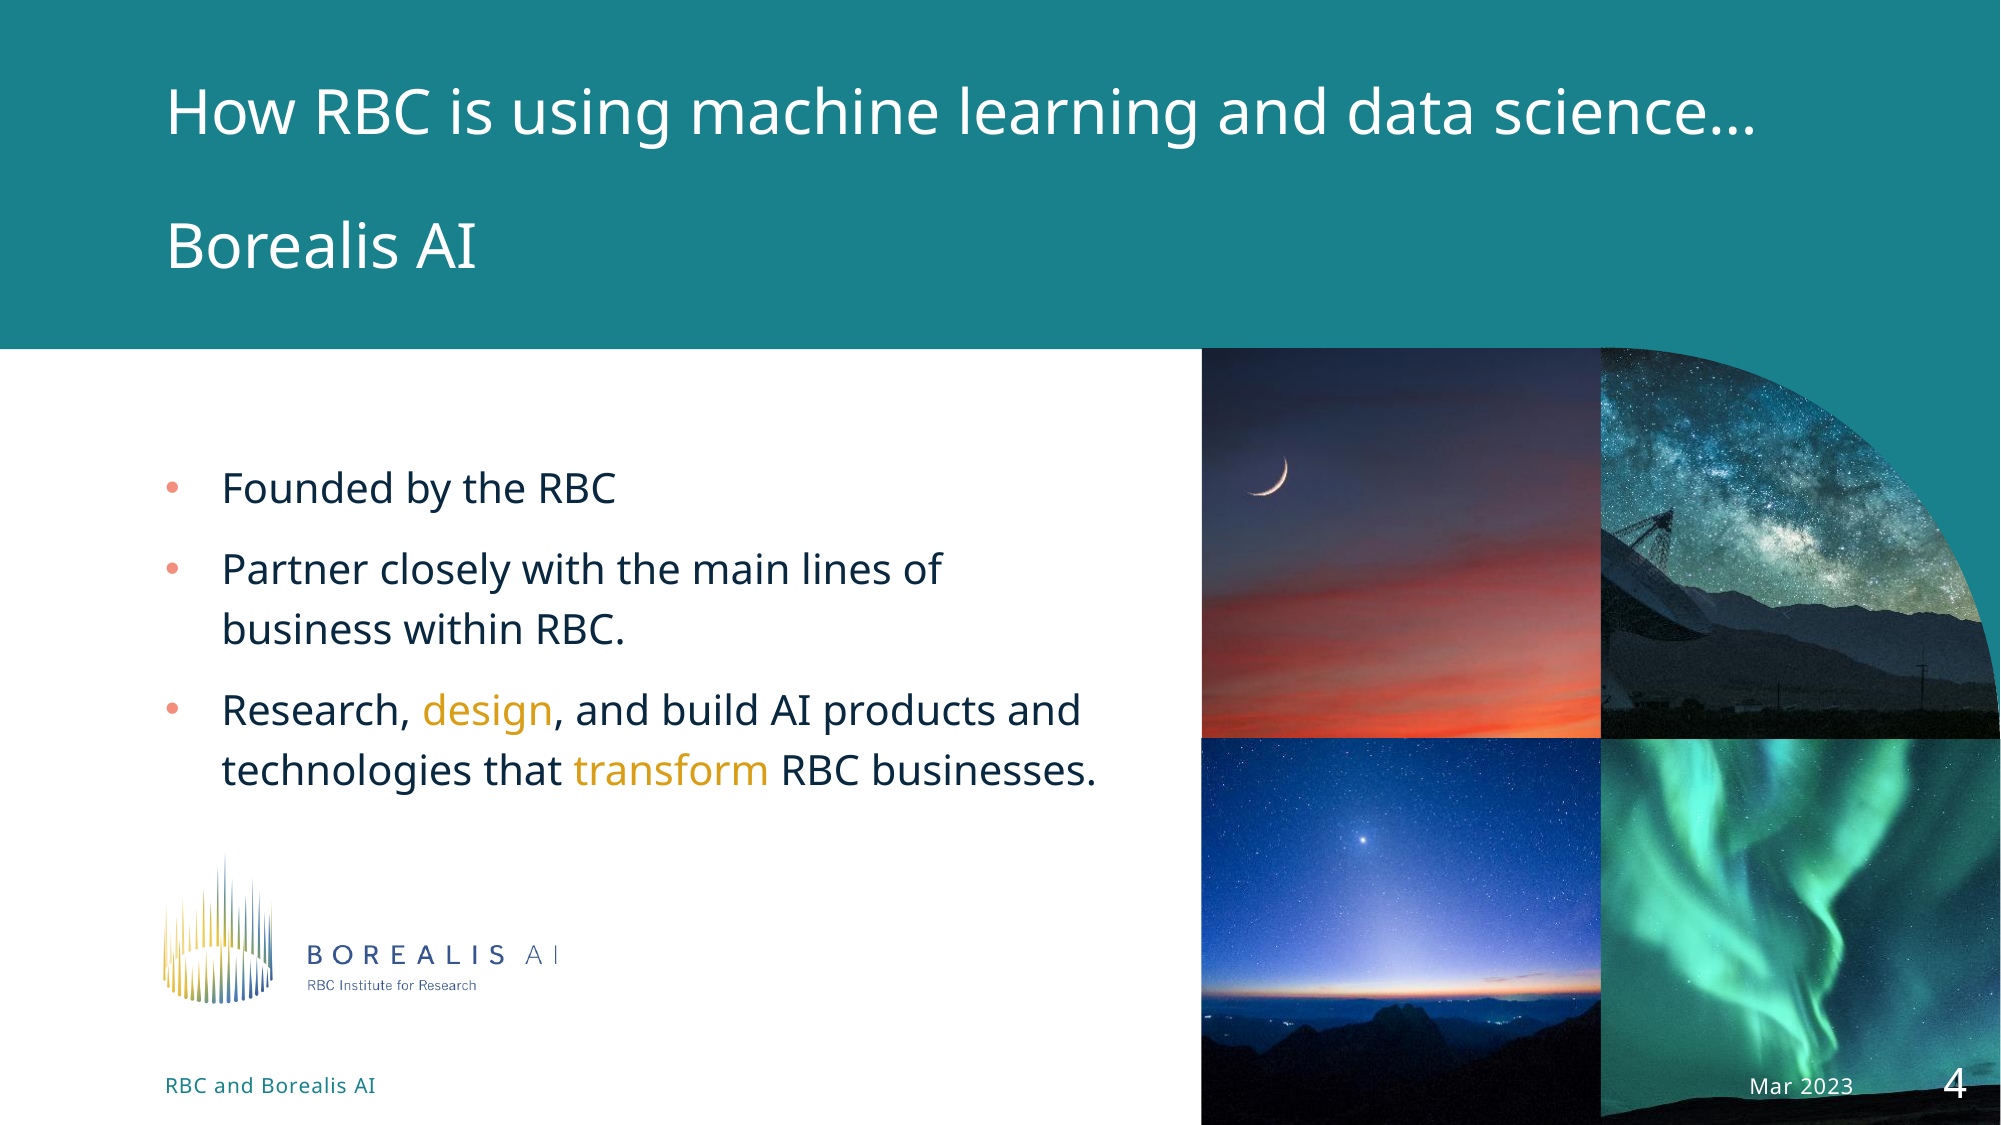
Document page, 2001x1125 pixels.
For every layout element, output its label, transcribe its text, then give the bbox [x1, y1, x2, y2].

list Founded by the RBC Partner closely with the main lines of business within RBC. Research, design, and build AI products and technologies that transform RBC businesses. [150, 444, 1113, 1014]
title How RBC is using machine learning and data science… Borealis AI [150, 72, 1777, 291]
picture [149, 844, 571, 1019]
footer RBC and Borealis AI [150, 1055, 713, 1116]
picture [1201, 347, 2001, 1125]
